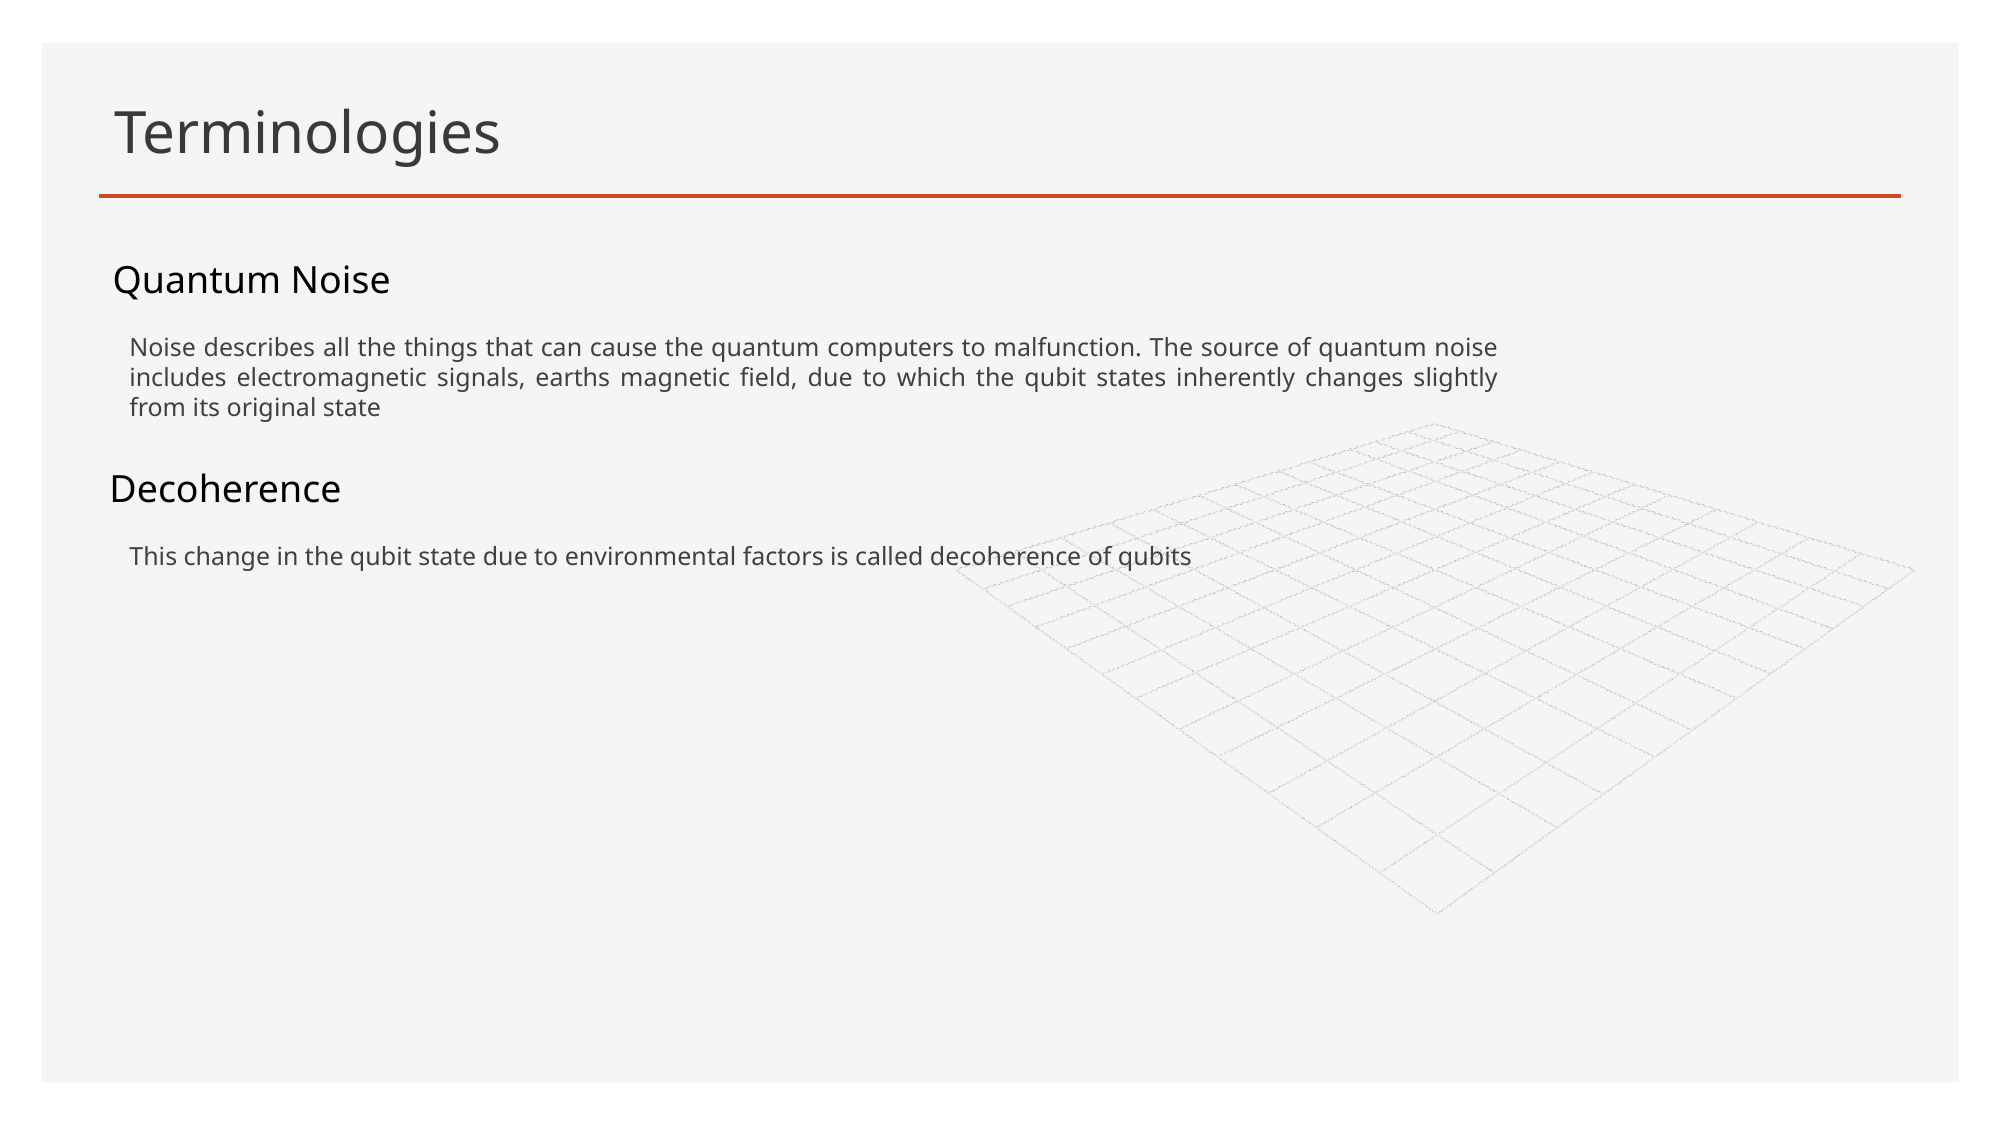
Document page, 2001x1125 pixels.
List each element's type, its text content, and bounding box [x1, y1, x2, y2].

text_box This change in the qubit state due to environmental factors is called decoherence of qubits [114, 533, 955, 578]
title Terminologies [99, 73, 1901, 197]
text_box Quantum Noise [78, 248, 426, 309]
picture [955, 421, 1924, 919]
text_box Decoherence [56, 458, 395, 519]
text_box Noise describes all the things that can cause the quantum computers to malfunction. The source of quantum noise includes electromagnetic signals, earths magnetic field, due to which the qubit states inherently changes slightly from its original state [114, 323, 1515, 429]
